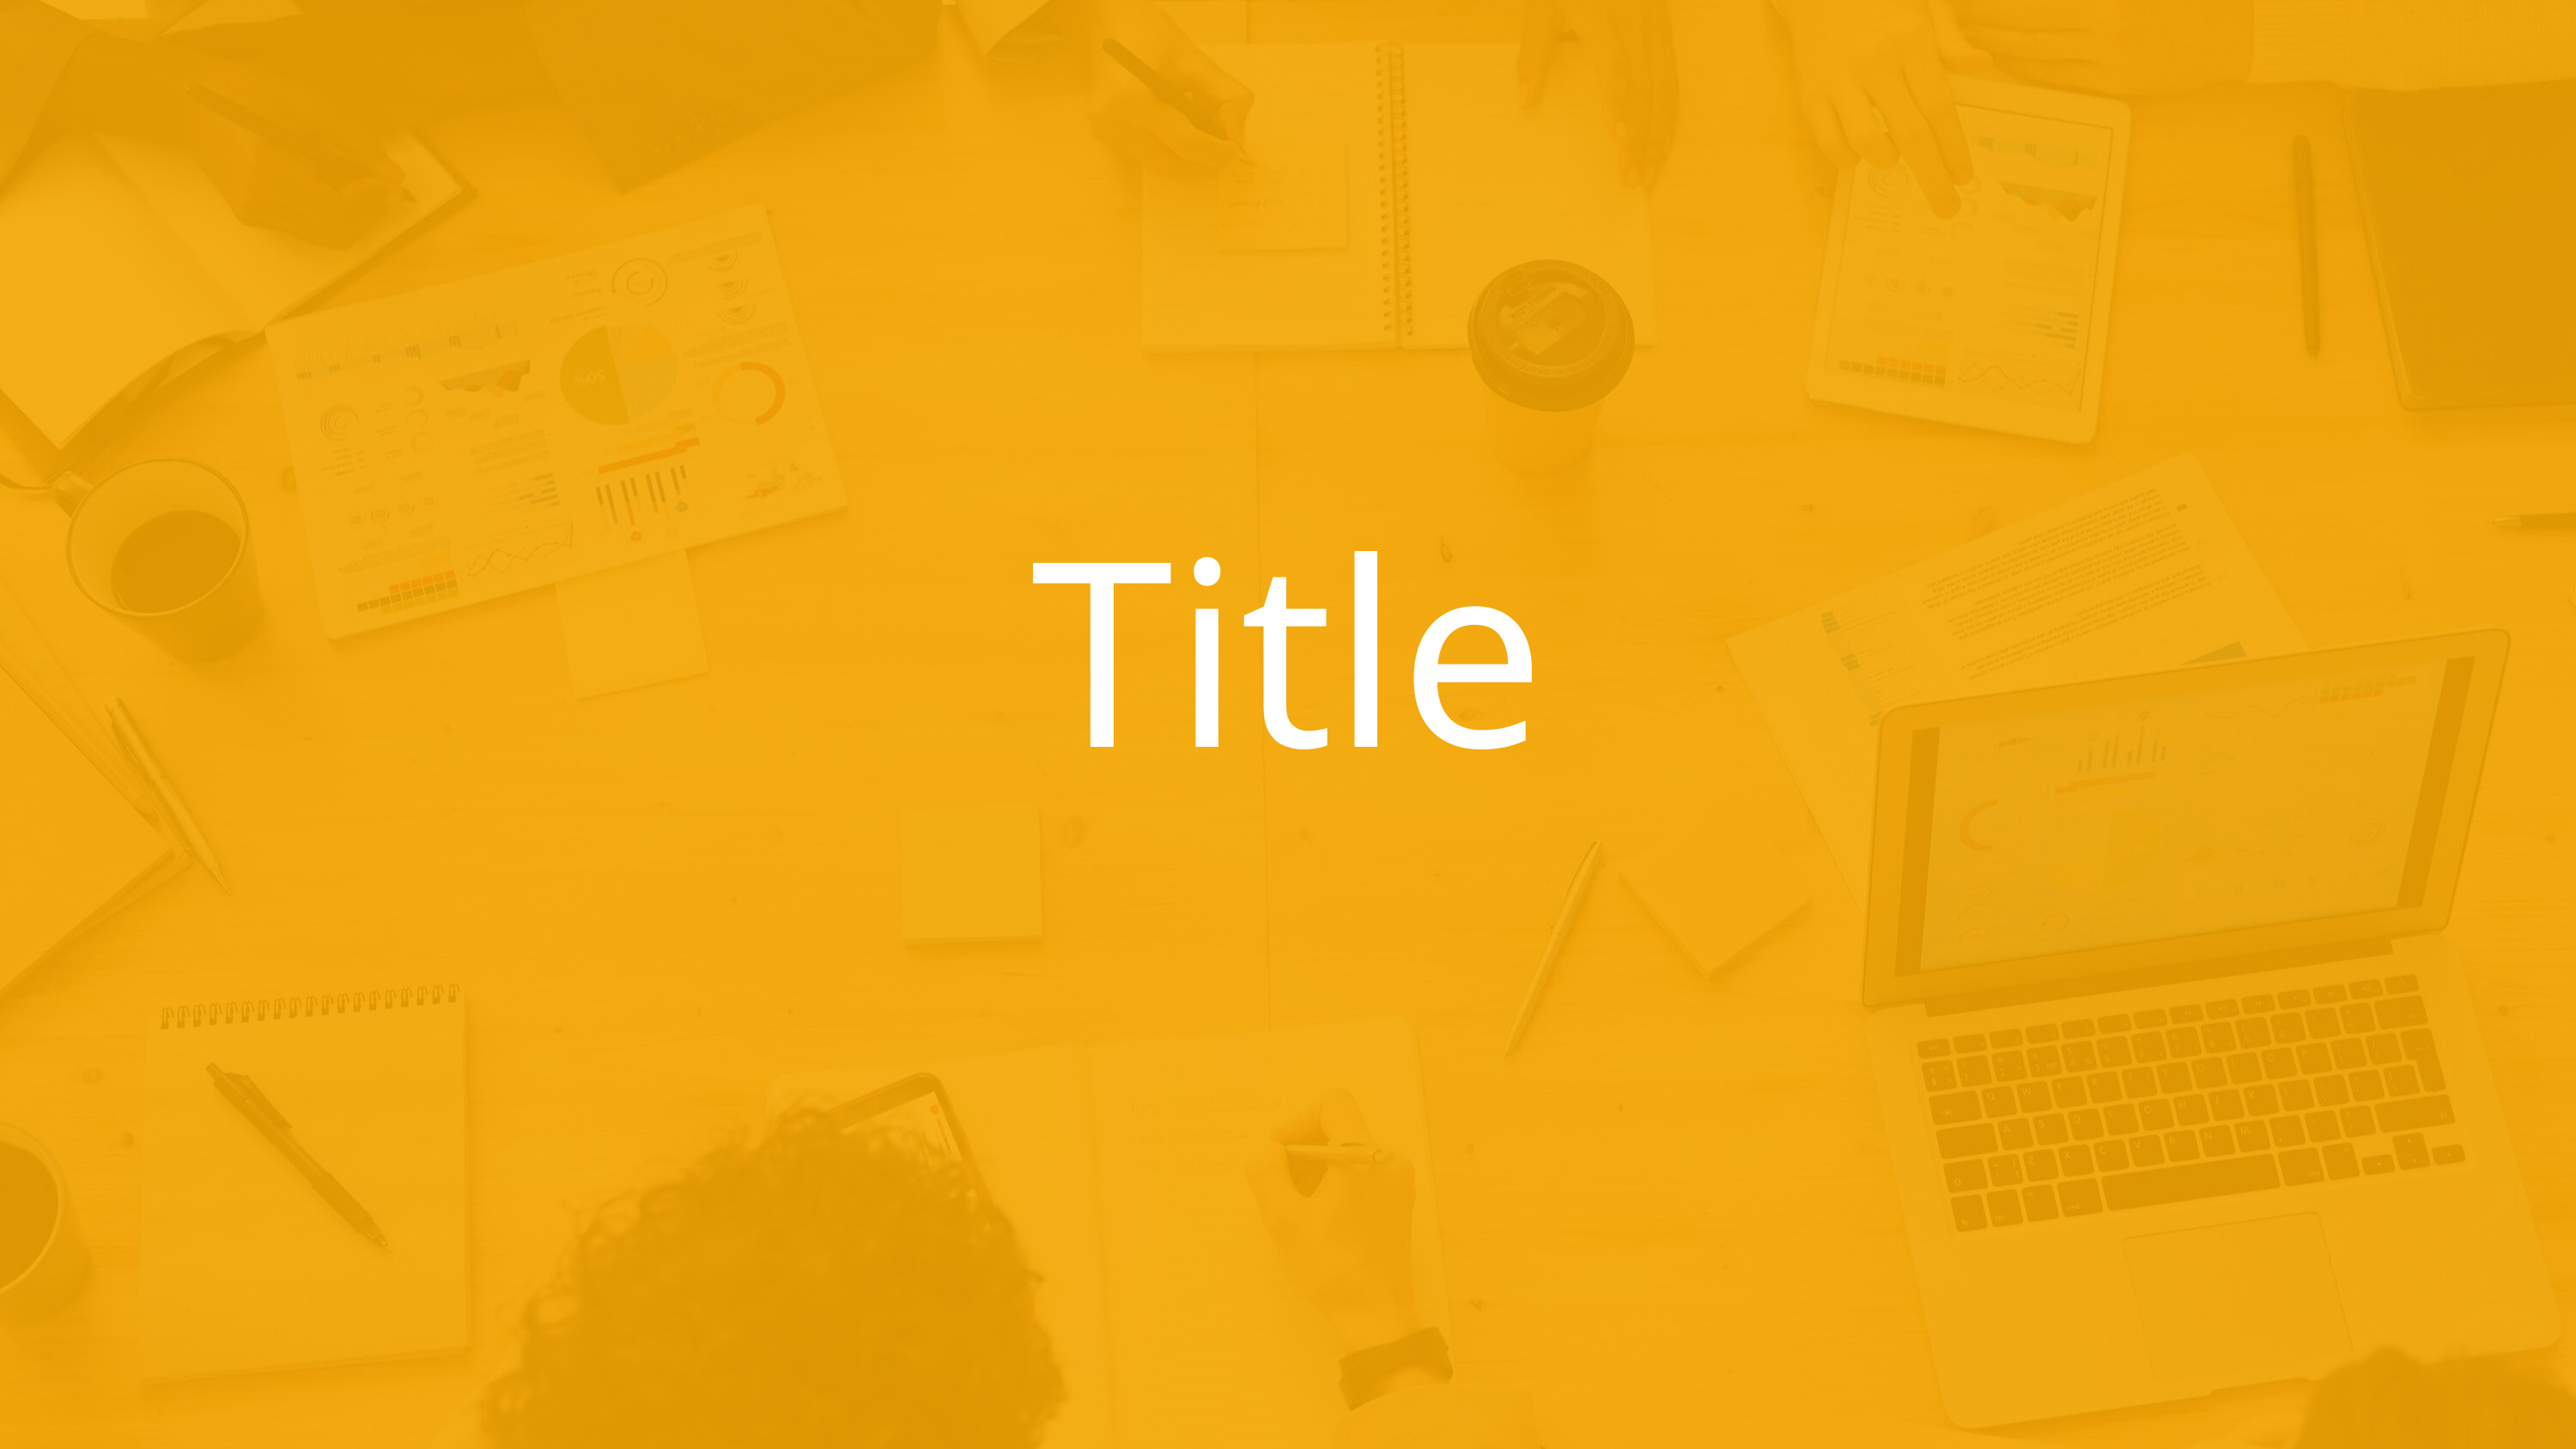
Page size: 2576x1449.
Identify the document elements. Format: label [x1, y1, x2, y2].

picture [0, 0, 2576, 1449]
text_box [377, 463, 2199, 970]
